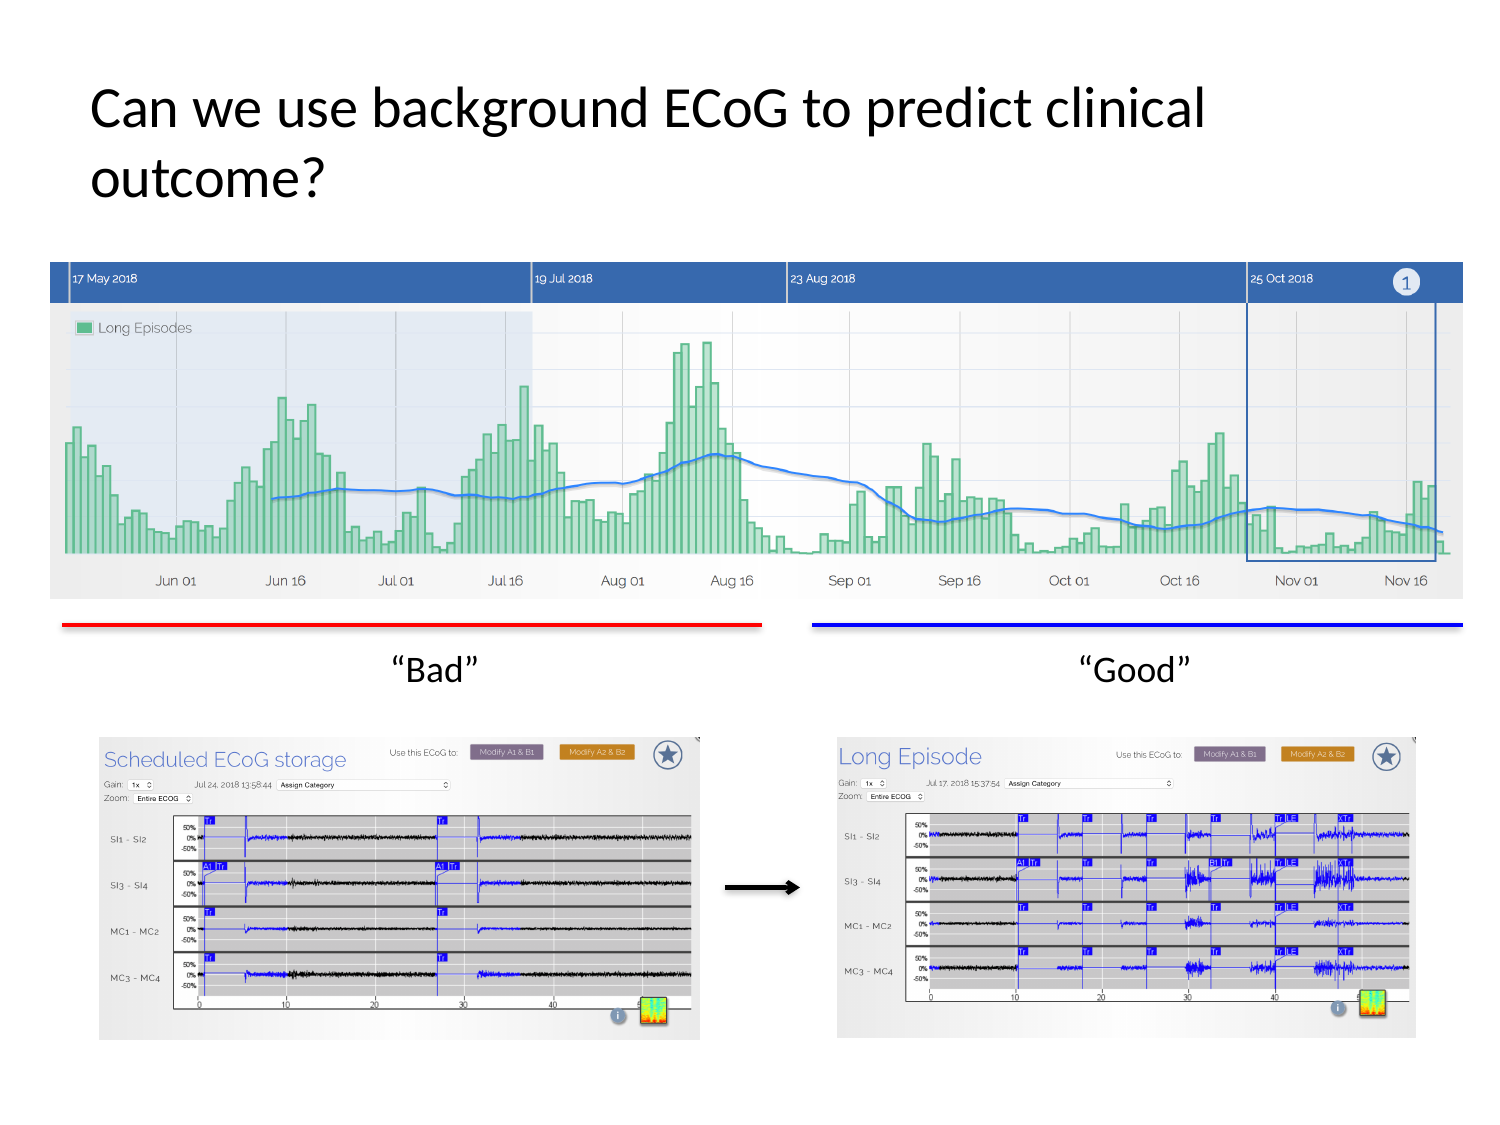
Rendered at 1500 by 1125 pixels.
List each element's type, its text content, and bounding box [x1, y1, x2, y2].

picture [49, 262, 1463, 600]
text_box “Good” [1062, 637, 1263, 698]
text_box “Bad” [375, 637, 500, 698]
picture [837, 737, 1416, 1038]
picture [99, 737, 701, 1041]
title Can we use background ECoG to predict clinical outcome? [75, 45, 1425, 233]
